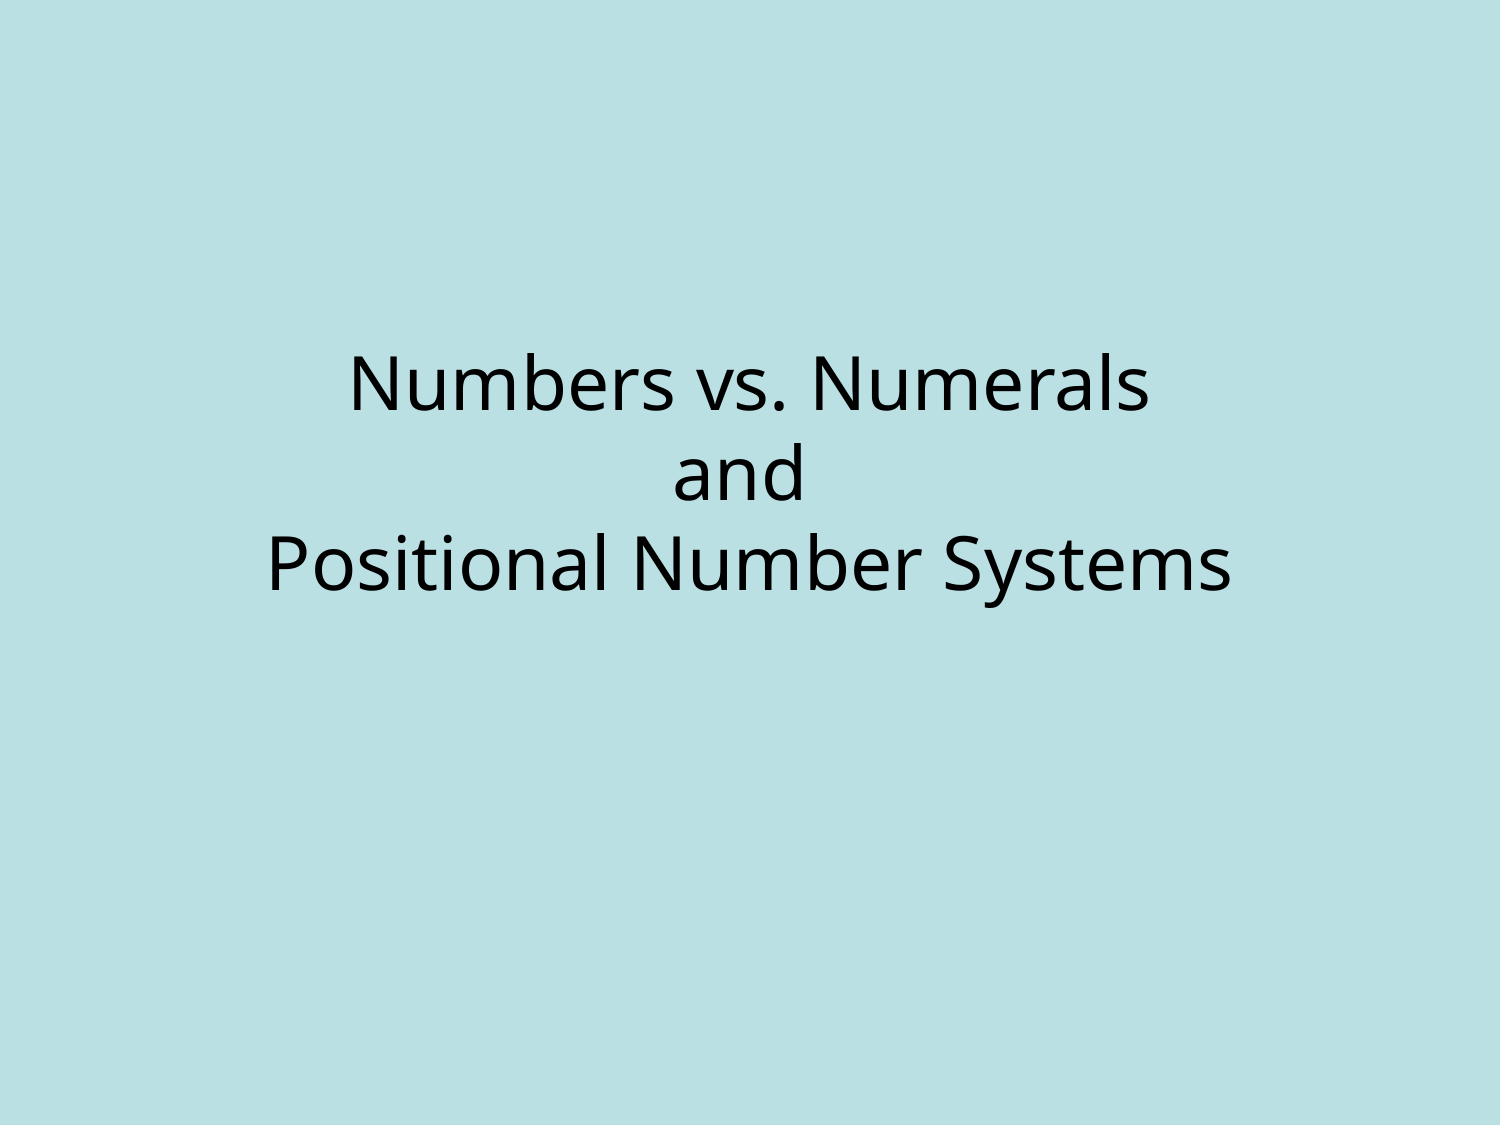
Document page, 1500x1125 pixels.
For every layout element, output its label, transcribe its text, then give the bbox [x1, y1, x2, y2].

title Numbers vs. Numerals and Positional Number Systems [112, 349, 1388, 591]
